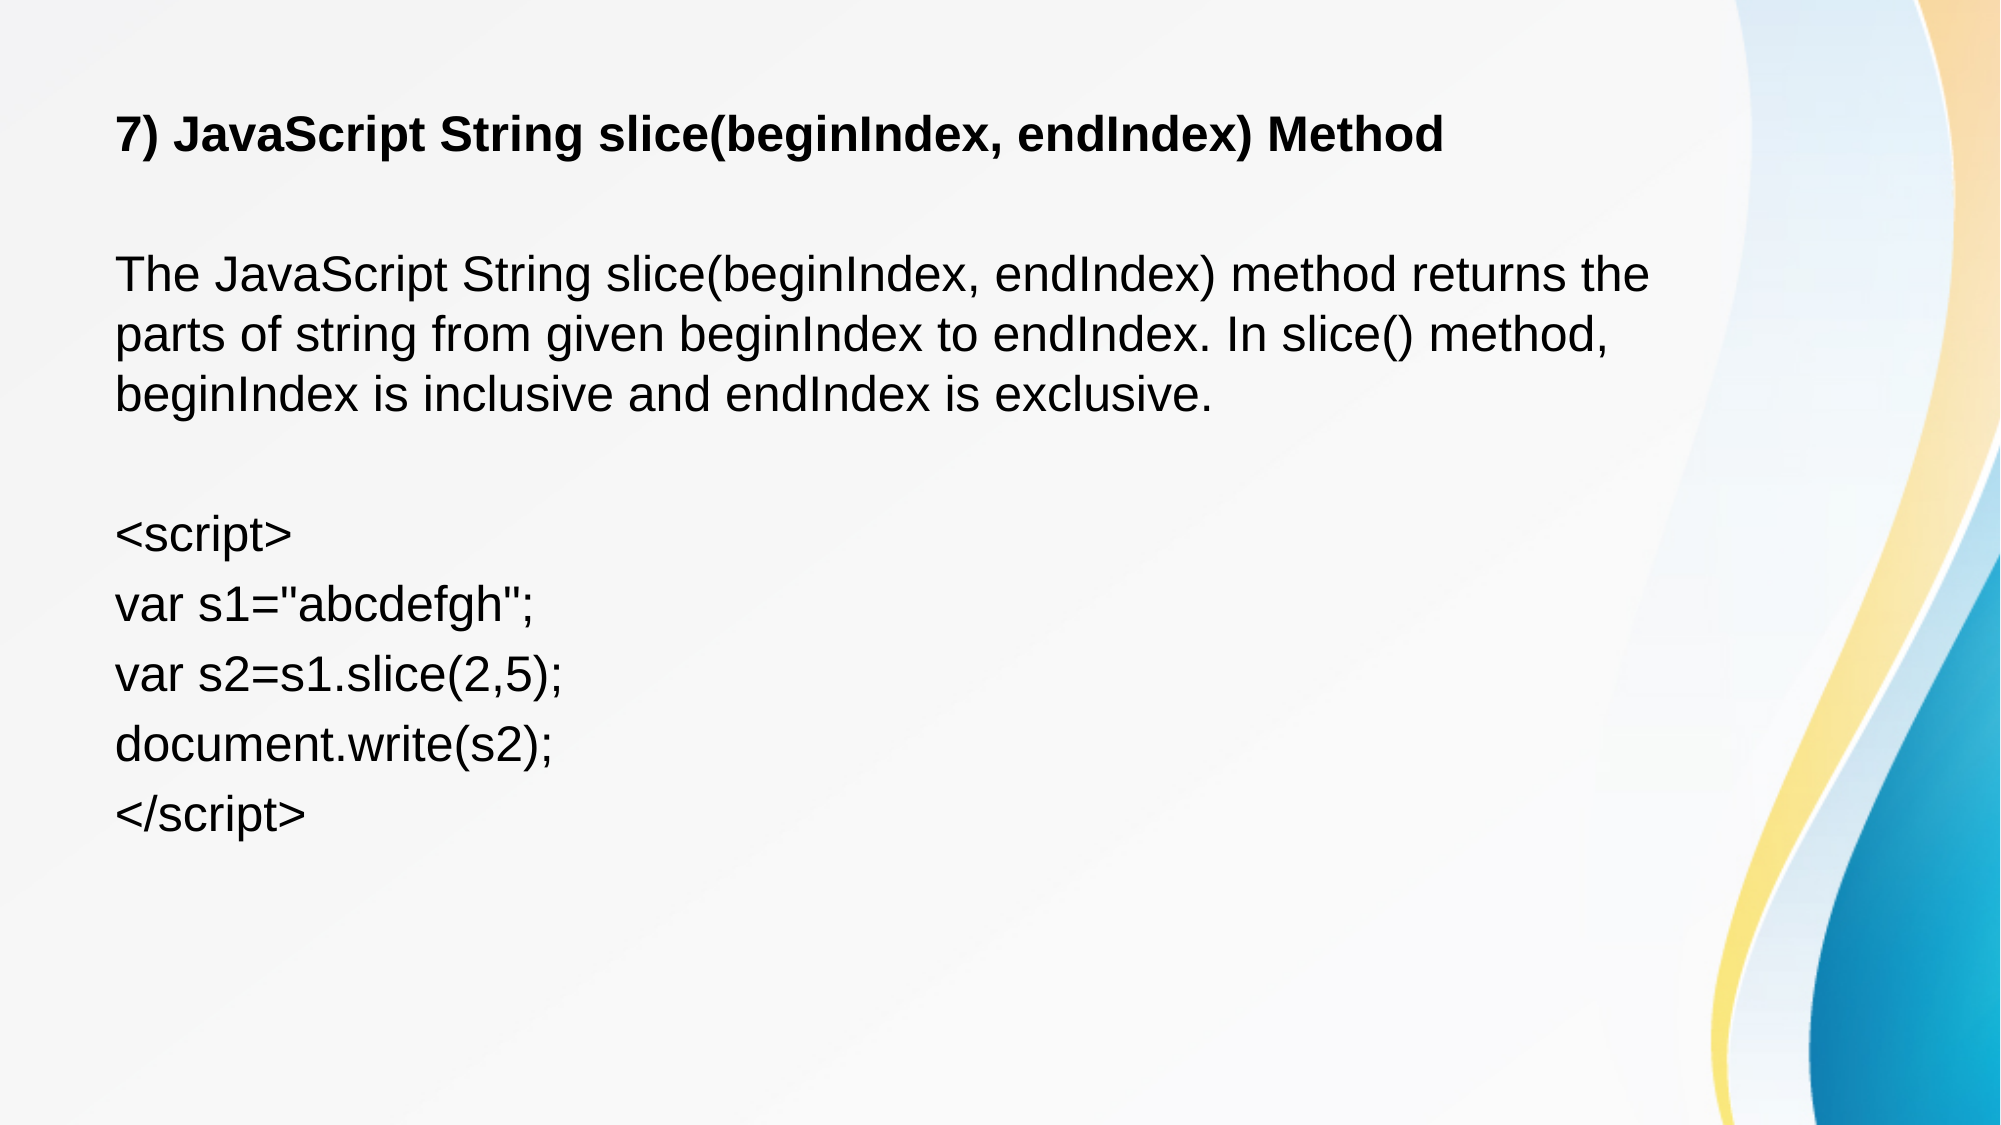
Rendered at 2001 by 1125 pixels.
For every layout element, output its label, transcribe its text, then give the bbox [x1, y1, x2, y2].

list 7) JavaScript String slice(beginIndex, endIndex) Method The JavaScript String slice(beginIndex, endIndex) method returns the parts of string from given beginIndex to endIndex. In slice() method, beginIndex is inclusive and endIndex is exclusive. <script> var s1="abcdefgh"; var s2=s1.slice(2,5); document.write(s2); </script> [99, 93, 1751, 1125]
picture [0, 0, 2001, 1125]
